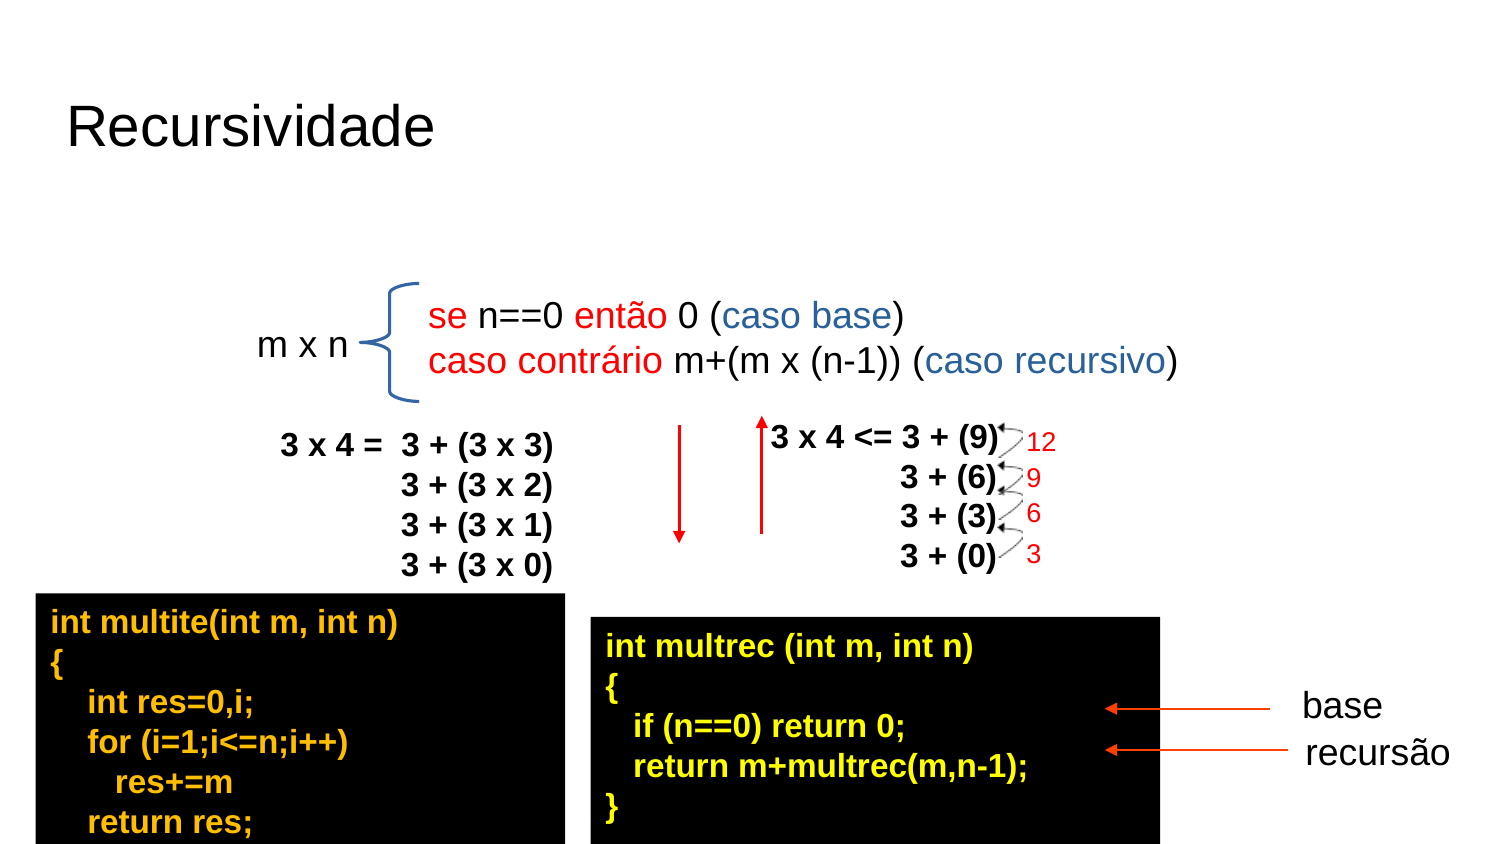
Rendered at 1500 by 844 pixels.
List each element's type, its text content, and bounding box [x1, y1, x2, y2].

text_box 6 [1027, 498, 1057, 534]
text_box recursão [1290, 720, 1474, 778]
text_box m x n [242, 312, 374, 370]
text_box 12 [1011, 417, 1084, 463]
text_box base [1287, 673, 1441, 730]
text_box int multrec (int m, int n) { if (n==0) return 0; return m+multrec(m,n-1); } [590, 616, 1161, 844]
text_box 3 x 4 <= 3 + (9) 3 + (6) 3 + (3) 3 + (0) [755, 407, 1032, 594]
picture [997, 522, 1023, 558]
text_box 3 x 4 = 3 + (3 x 3) 3 + (3 x 2) 3 + (3 x 1) 3 + (3 x 0) [265, 416, 696, 645]
text_box Recursividade [51, 72, 1449, 167]
picture [997, 422, 1023, 458]
text_box se n==0 então 0 (caso base) caso contrário m+(m x (n-1)) (caso recursivo) [420, 283, 1194, 383]
text_box 3 [1011, 534, 1057, 575]
picture [997, 460, 1023, 521]
text_box 9 [1027, 463, 1057, 498]
text_box int multite(int m, int n) { int res=0,i; for (i=1;i<=n;i++) res+=m return res; } [35, 593, 566, 844]
text_box [360, 283, 420, 402]
